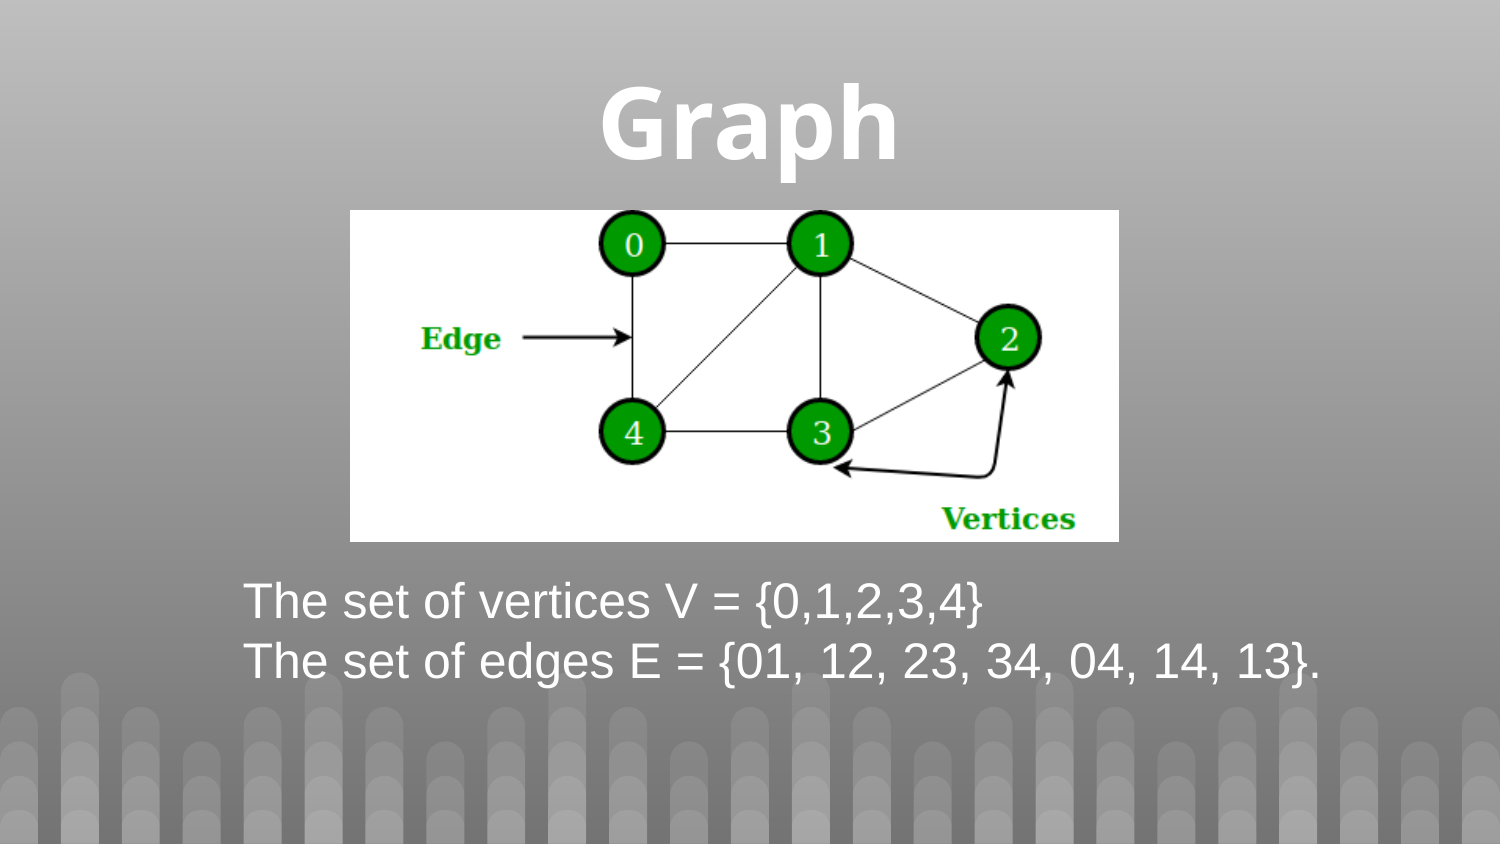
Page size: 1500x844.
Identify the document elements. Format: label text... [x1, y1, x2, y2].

title Graph [227, 38, 1273, 200]
picture [350, 210, 1119, 543]
text_box The set of vertices V = {0,1,2,3,4} The set of edges E = {01, 12, 23, 34, 04, 14, 13}. [227, 553, 1340, 684]
